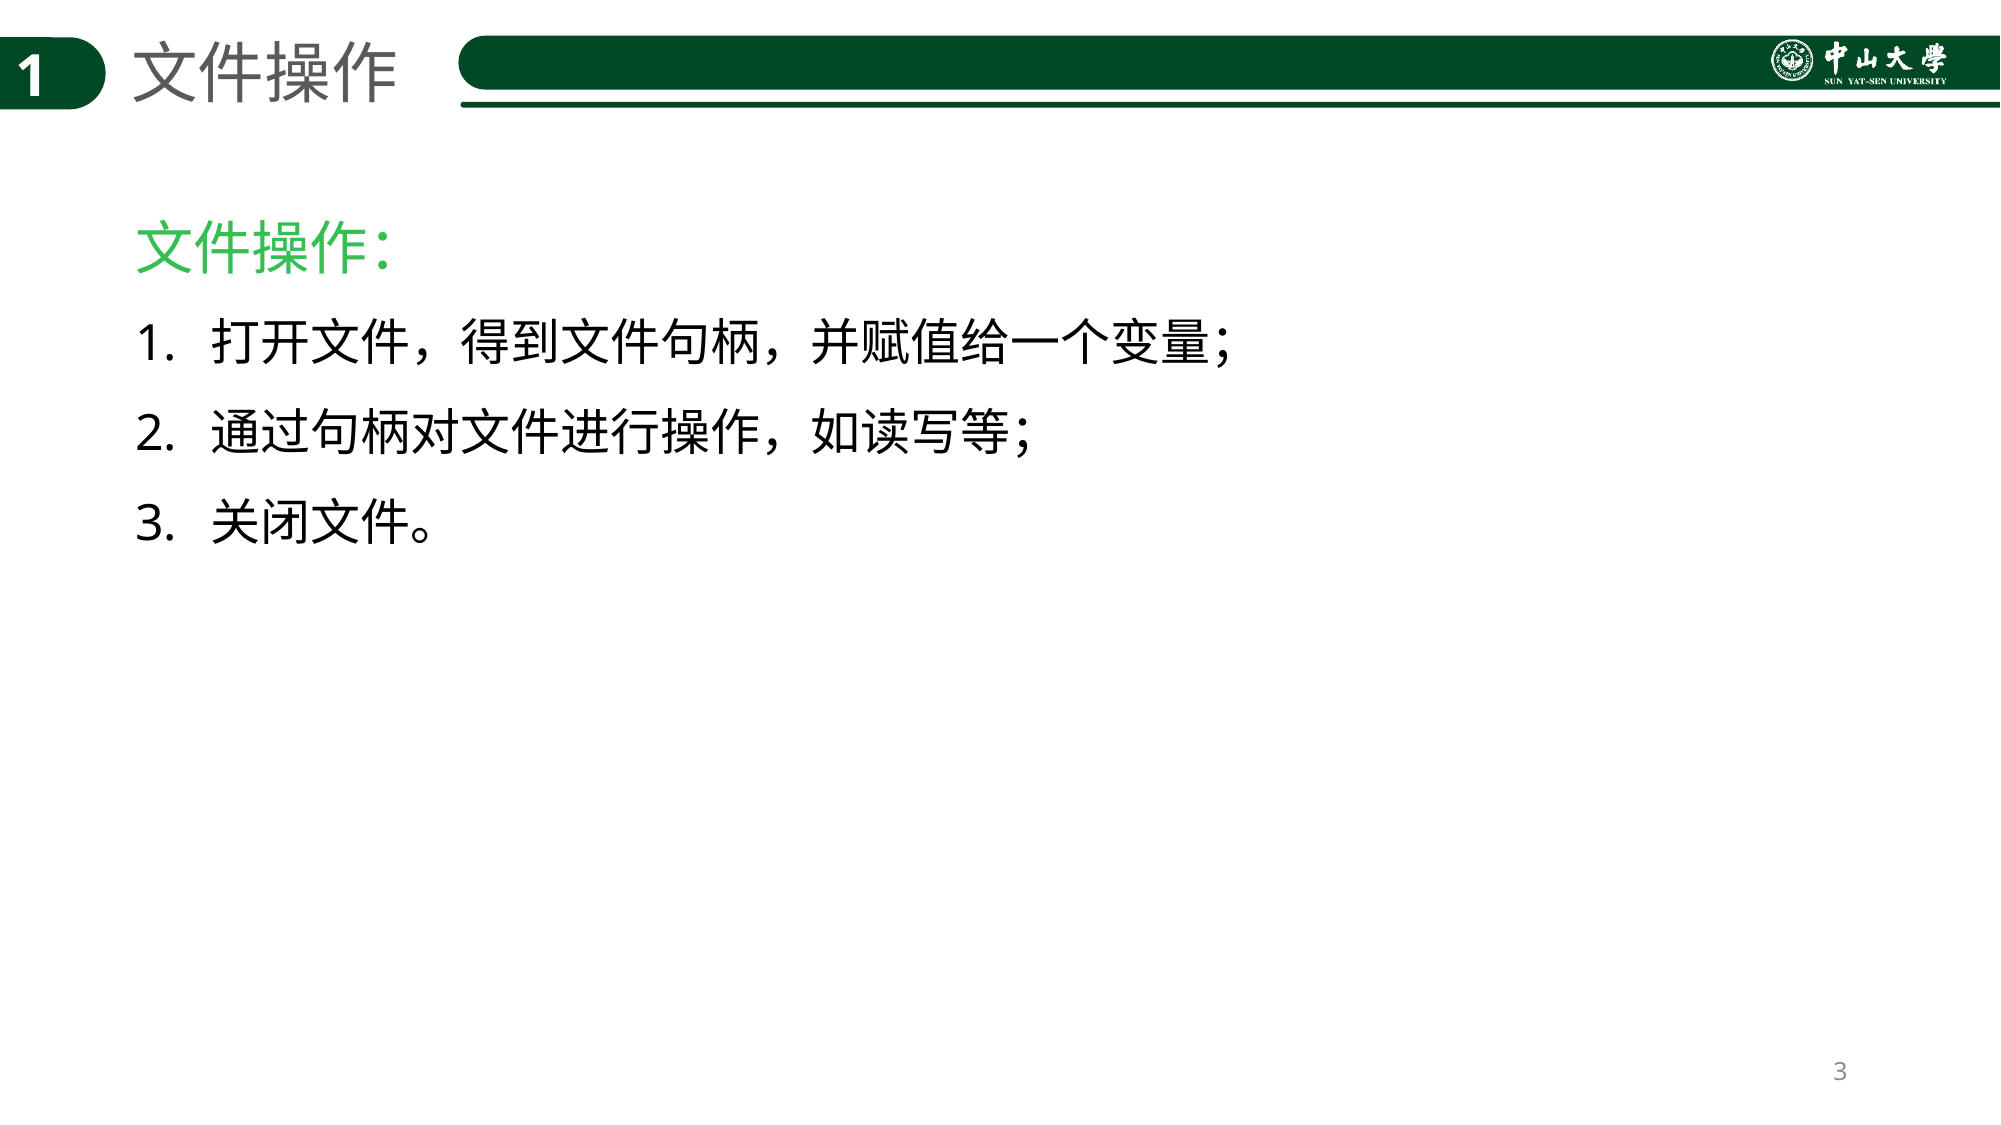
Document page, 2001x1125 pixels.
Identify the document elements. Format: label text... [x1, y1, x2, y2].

text_box 文件操作： 打开文件，得到文件句柄，并赋值给一个变量； 通过句柄对文件进行操作，如读写等； 关闭文件。 [120, 168, 1276, 559]
text_box 文件操作 [116, 23, 414, 119]
picture [1760, 28, 1969, 102]
slide_number 3 [1412, 1042, 1863, 1103]
text_box 1 [0, 36, 107, 111]
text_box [458, 35, 2000, 108]
